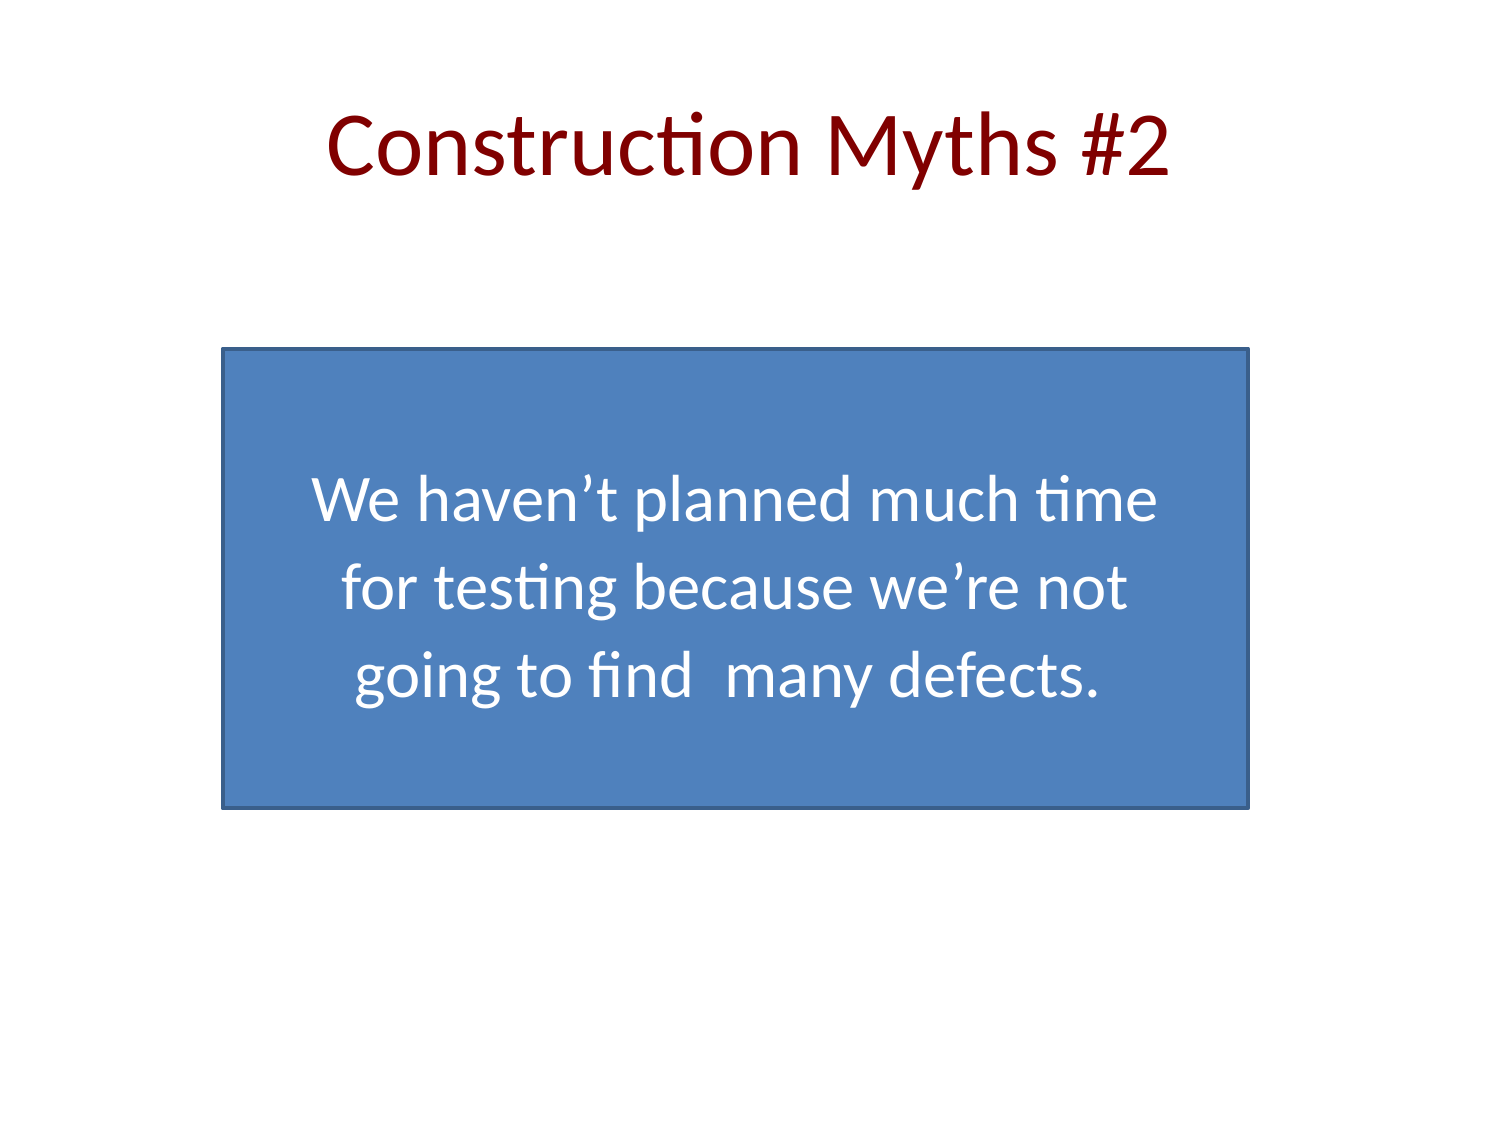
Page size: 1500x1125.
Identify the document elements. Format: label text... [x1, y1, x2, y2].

text_box We haven’t planned much time for testing because we’re not going to find many defects. [221, 347, 1250, 810]
title Construction Myths #2 [75, 45, 1425, 233]
